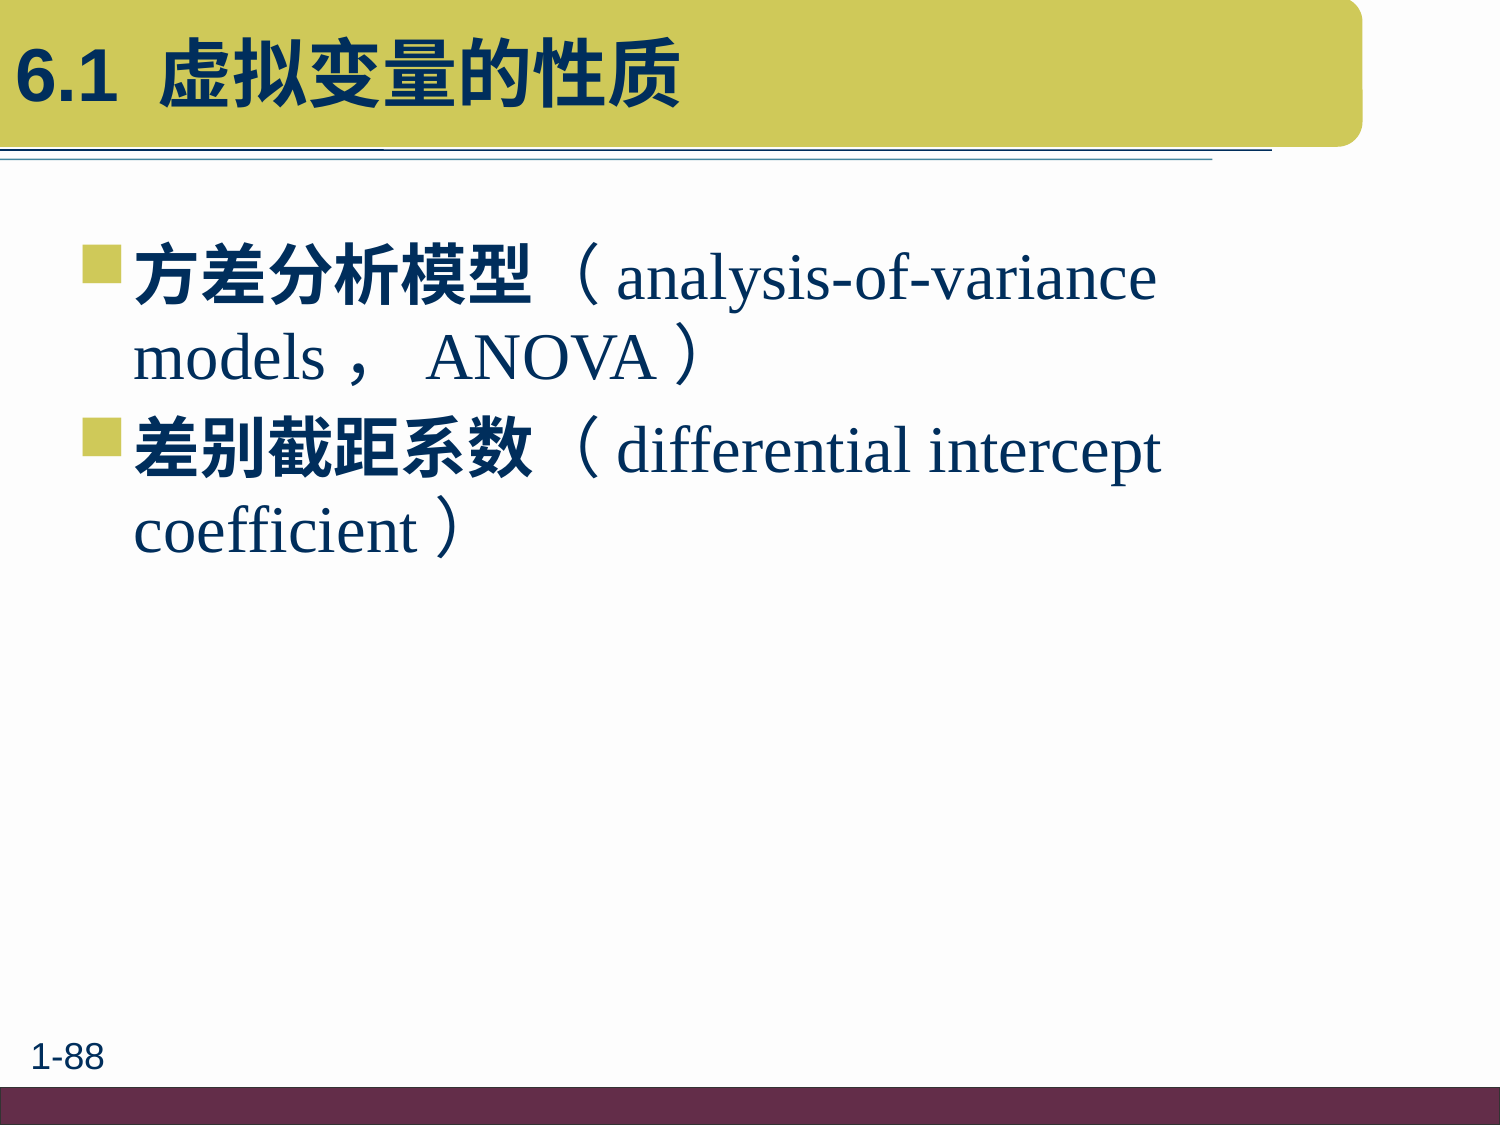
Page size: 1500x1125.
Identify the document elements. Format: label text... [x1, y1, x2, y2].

title 6.1 虚拟变量的性质 [0, 0, 1350, 147]
list 方差分析模型（analysis-of-variance models，ANOVA） 差别截距系数（differential intercept coefficient） [62, 224, 1438, 900]
